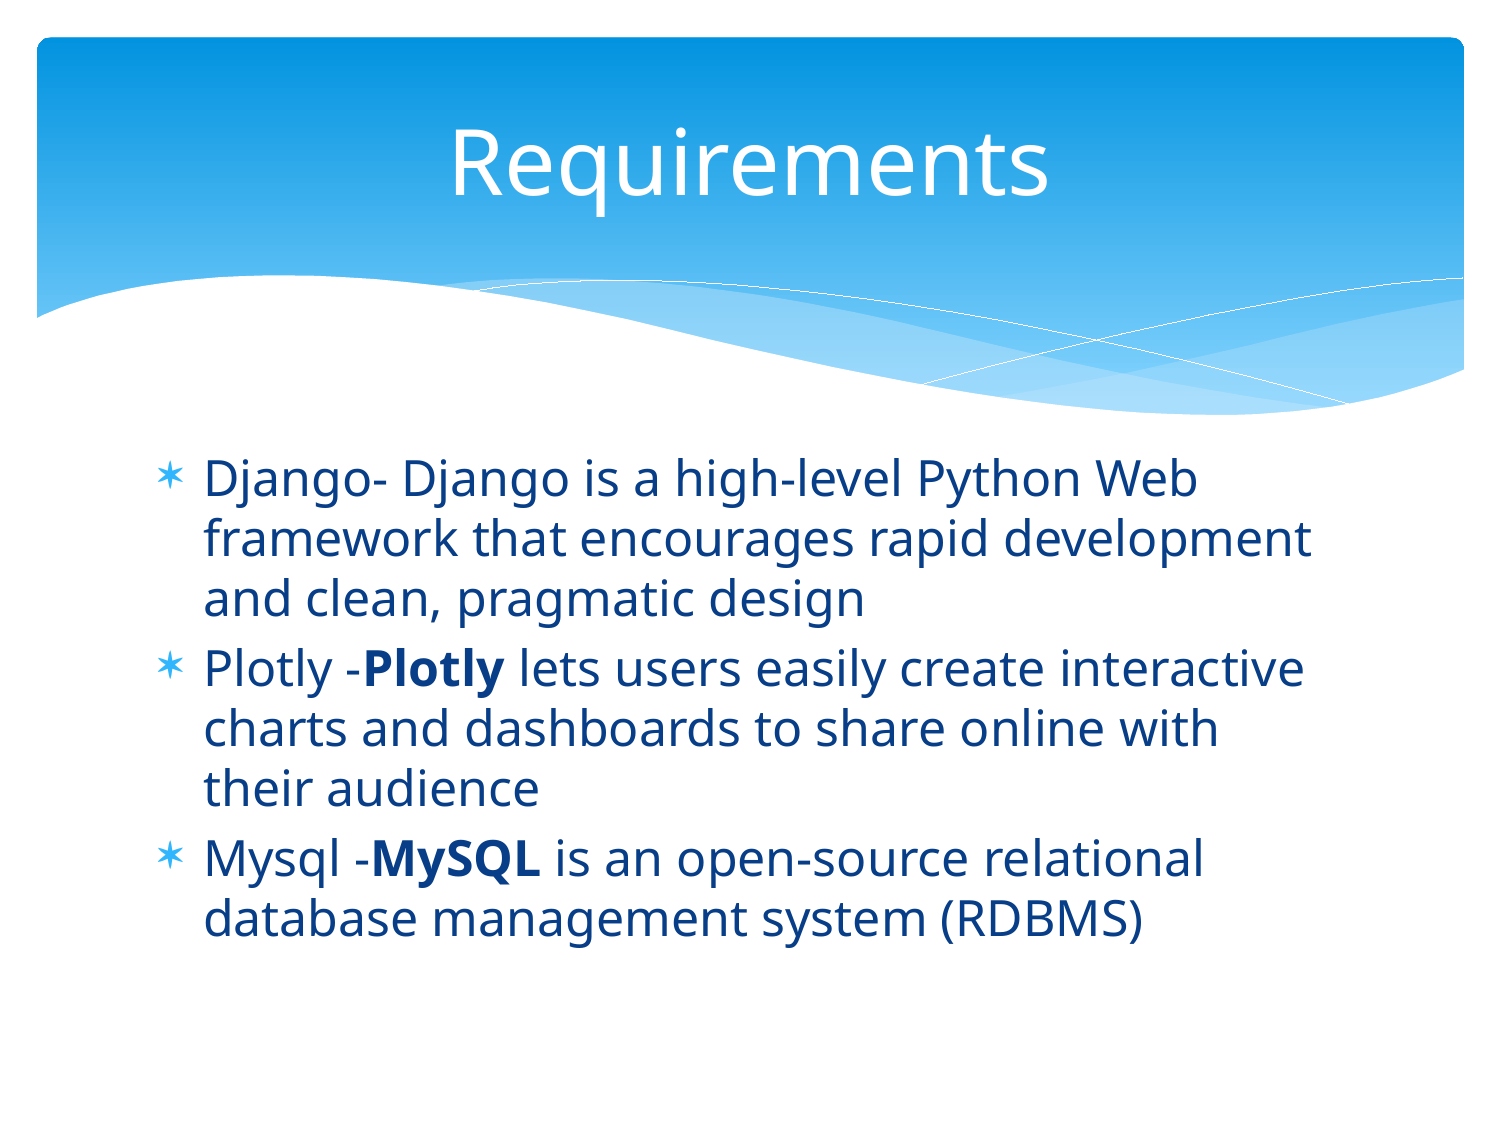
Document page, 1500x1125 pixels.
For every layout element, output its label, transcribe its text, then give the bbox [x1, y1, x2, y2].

list Django- Django is a high-level Python Web framework that encourages rapid development and clean, pragmatic design Plotly -Plotly lets users easily create interactive charts and dashboards to share online with their audience Mysql -MySQL is an open-source relational database management system (RDBMS) [143, 438, 1359, 1005]
title Requirements [75, 55, 1425, 261]
